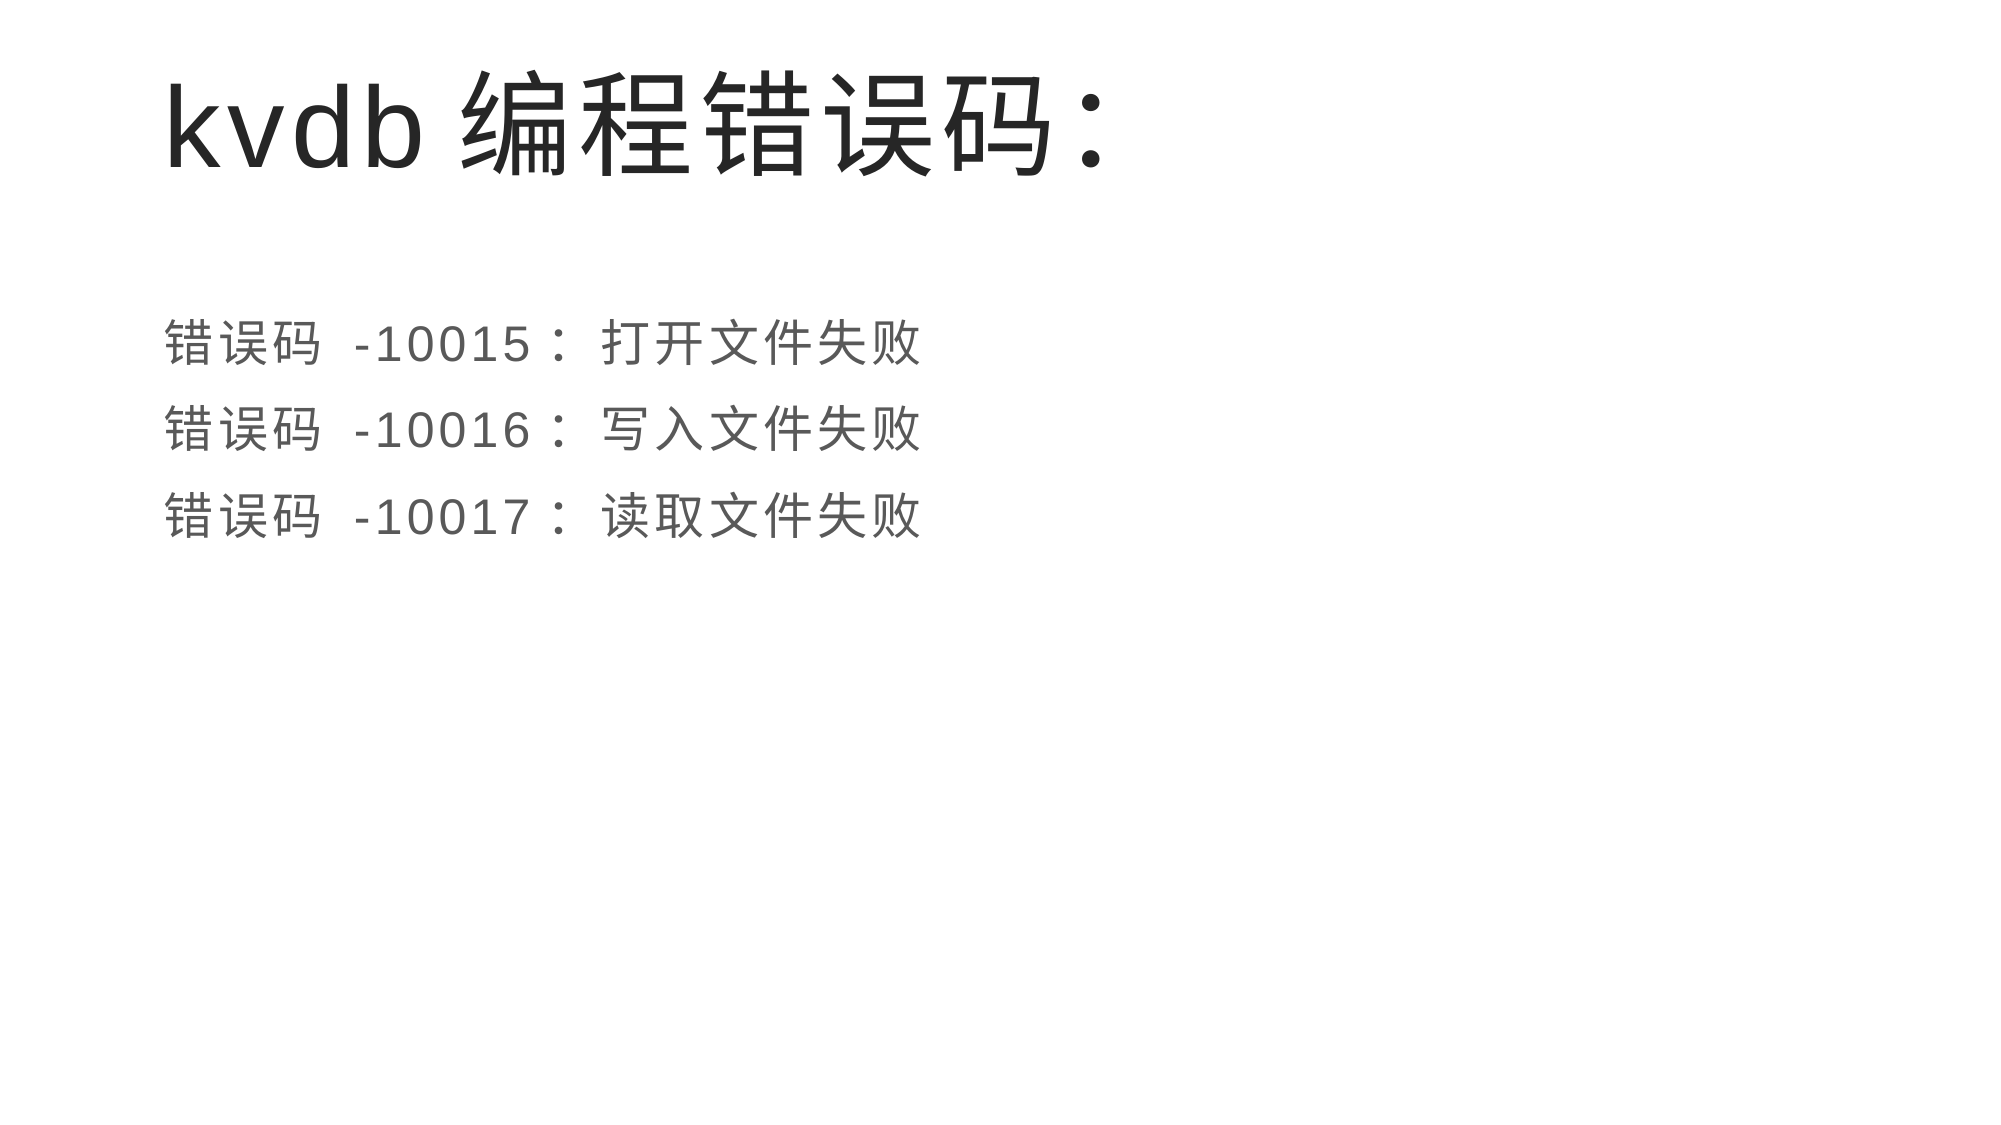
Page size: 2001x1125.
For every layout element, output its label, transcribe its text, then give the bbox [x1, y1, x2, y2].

subtitle 错误码 -10015：打开文件失败 错误码 -10016：写入文件失败 错误码 -10017：读取文件失败 [149, 297, 1757, 1036]
title kvdb编程错误码： [149, 45, 1757, 199]
